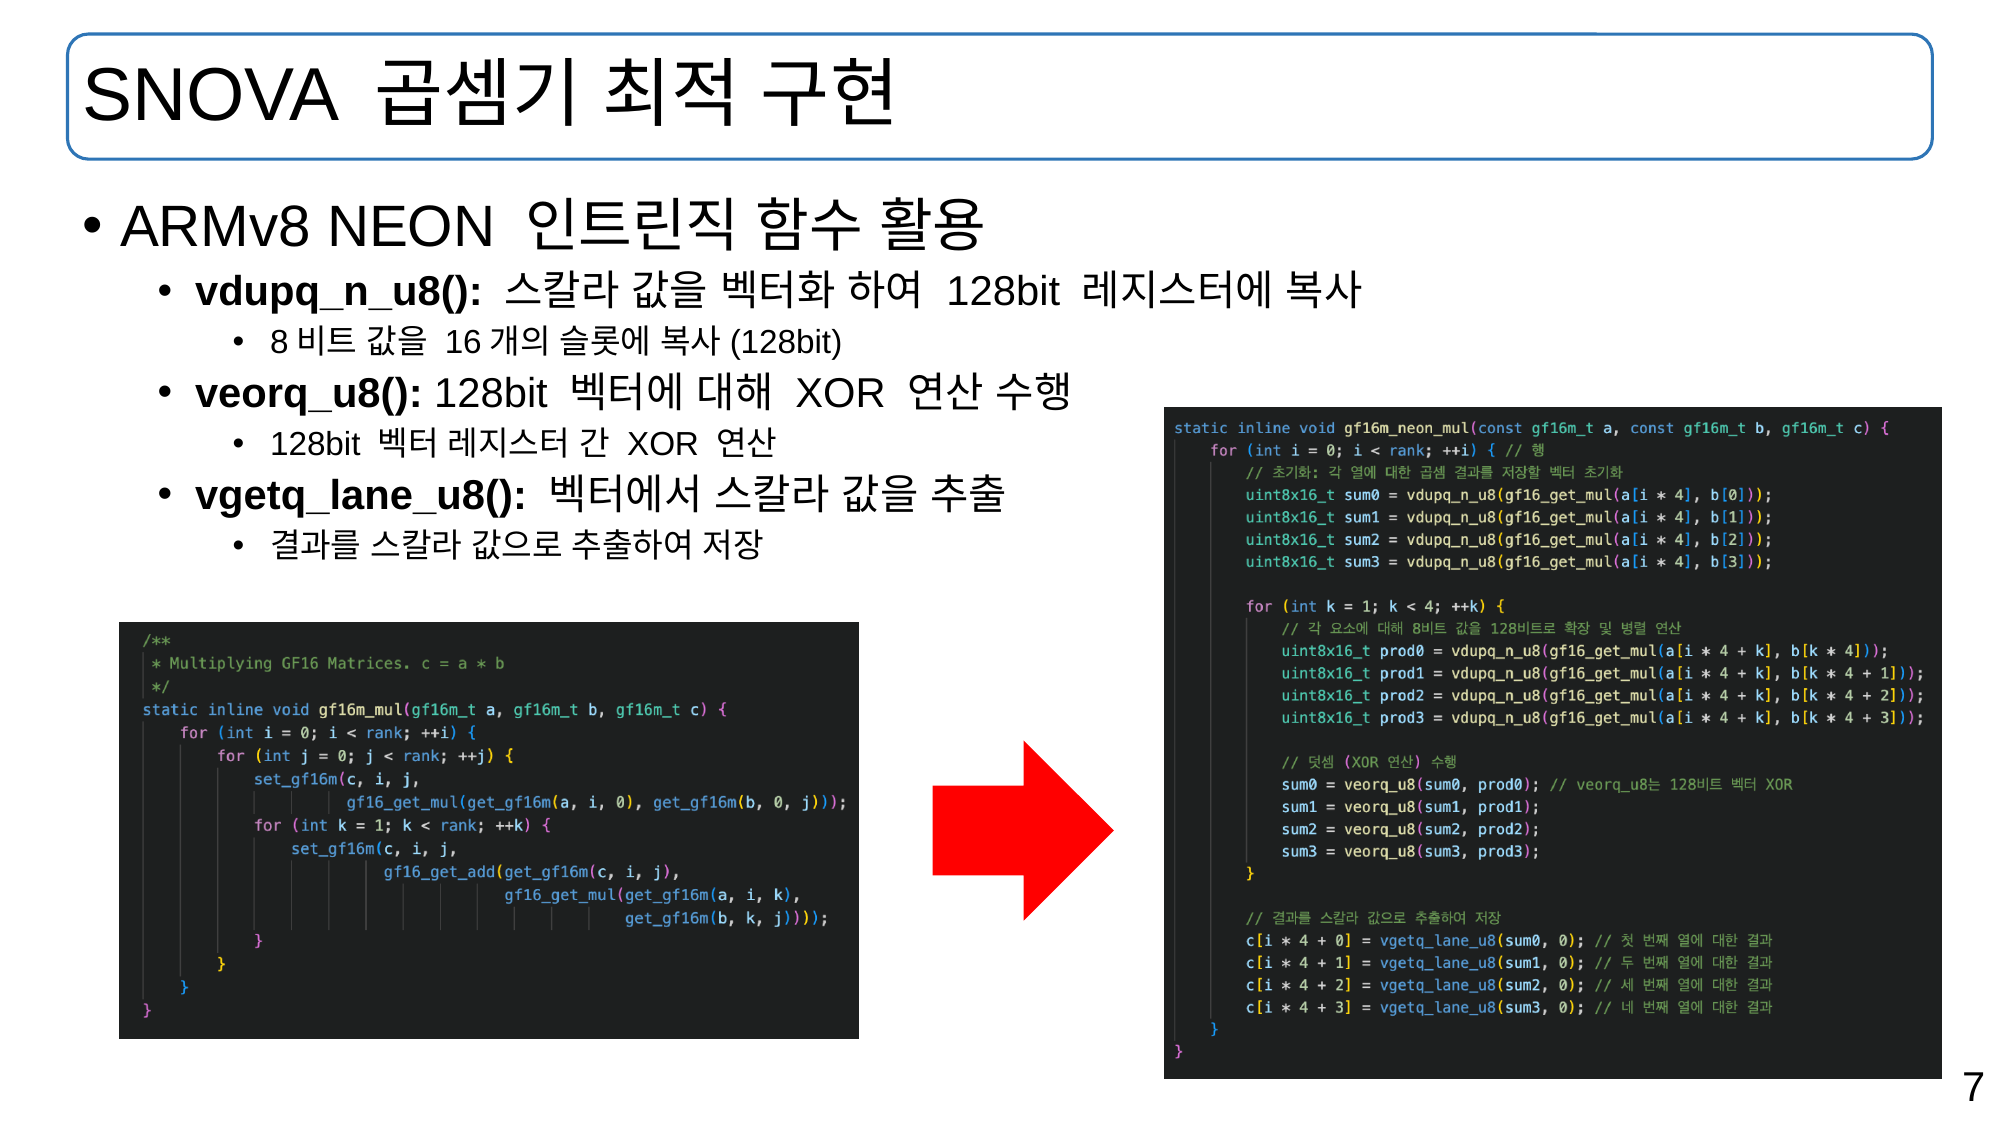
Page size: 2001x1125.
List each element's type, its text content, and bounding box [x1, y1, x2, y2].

list ARMv8 NEON 인트린직 함수 활용 vdupq_n_u8(): 스칼라 값을 벡터화 하여 128bit 레지스터에 복사 8비트 값을 16개의 슬롯에 복사(128bit) veorq_u8(): 128bit 벡터에 대해 XOR 연산 수행 128bit 벡터 레지스터 간 XOR 연산 vgetq_lane_u8(): 벡터에서 스칼라 값을 추출 결과를 스칼라 값으로 추출하여 저장 [67, 189, 1933, 1109]
picture [1164, 407, 1942, 1079]
picture [119, 622, 859, 1039]
title SNOVA 곱셈기 최적 구현 [67, 34, 1933, 160]
text_box [932, 740, 1114, 921]
